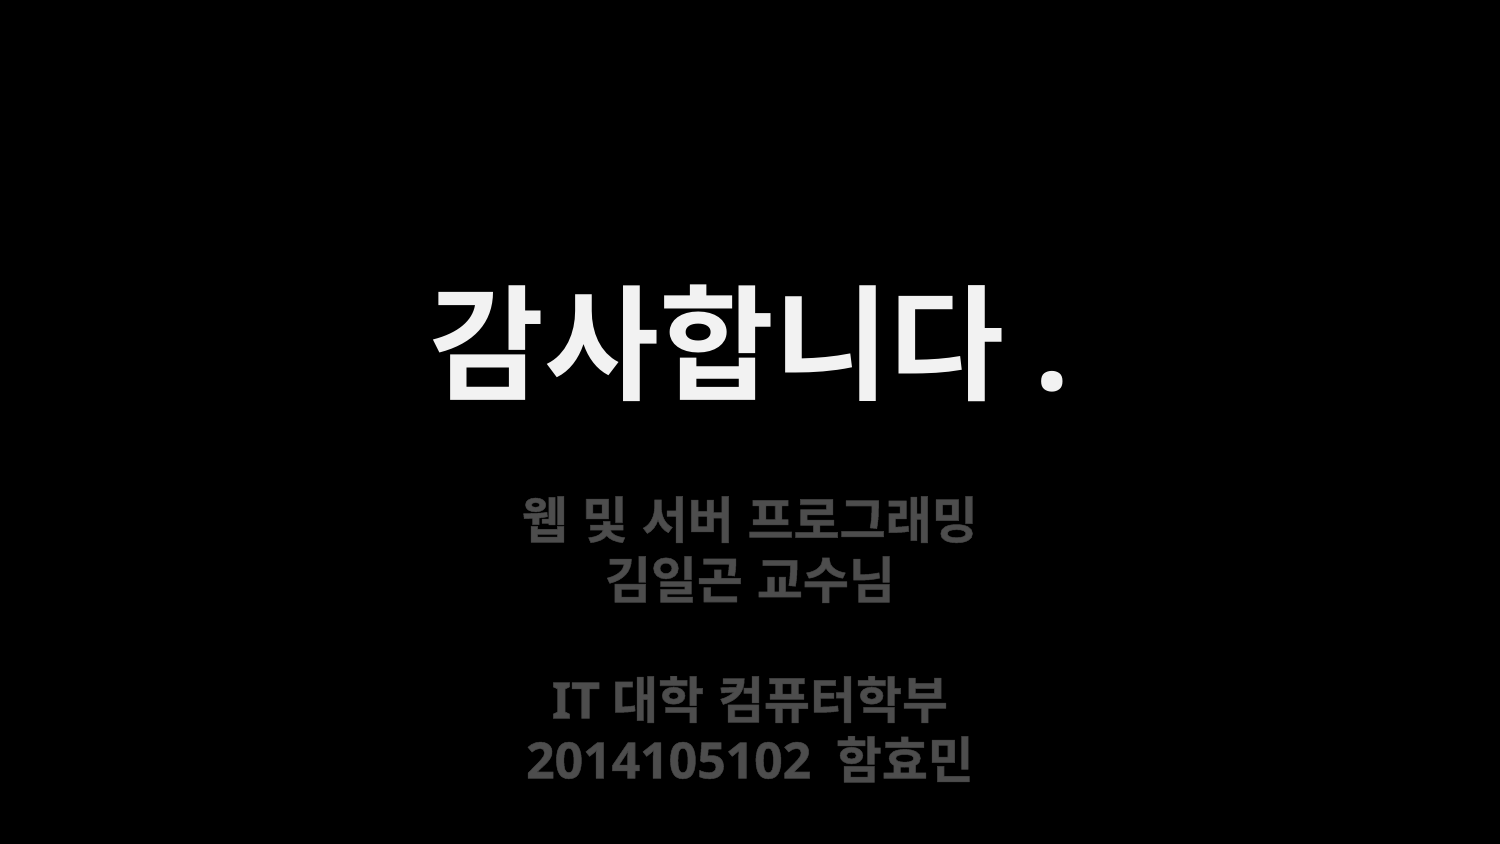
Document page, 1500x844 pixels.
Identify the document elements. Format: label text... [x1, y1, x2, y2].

text_box 웹 및 서버 프로그래밍 김일곤 교수님 IT대학 컴퓨터학부 2014105102 함효민 [295, 480, 1205, 796]
text_box 감사합니다. [354, 257, 1146, 423]
